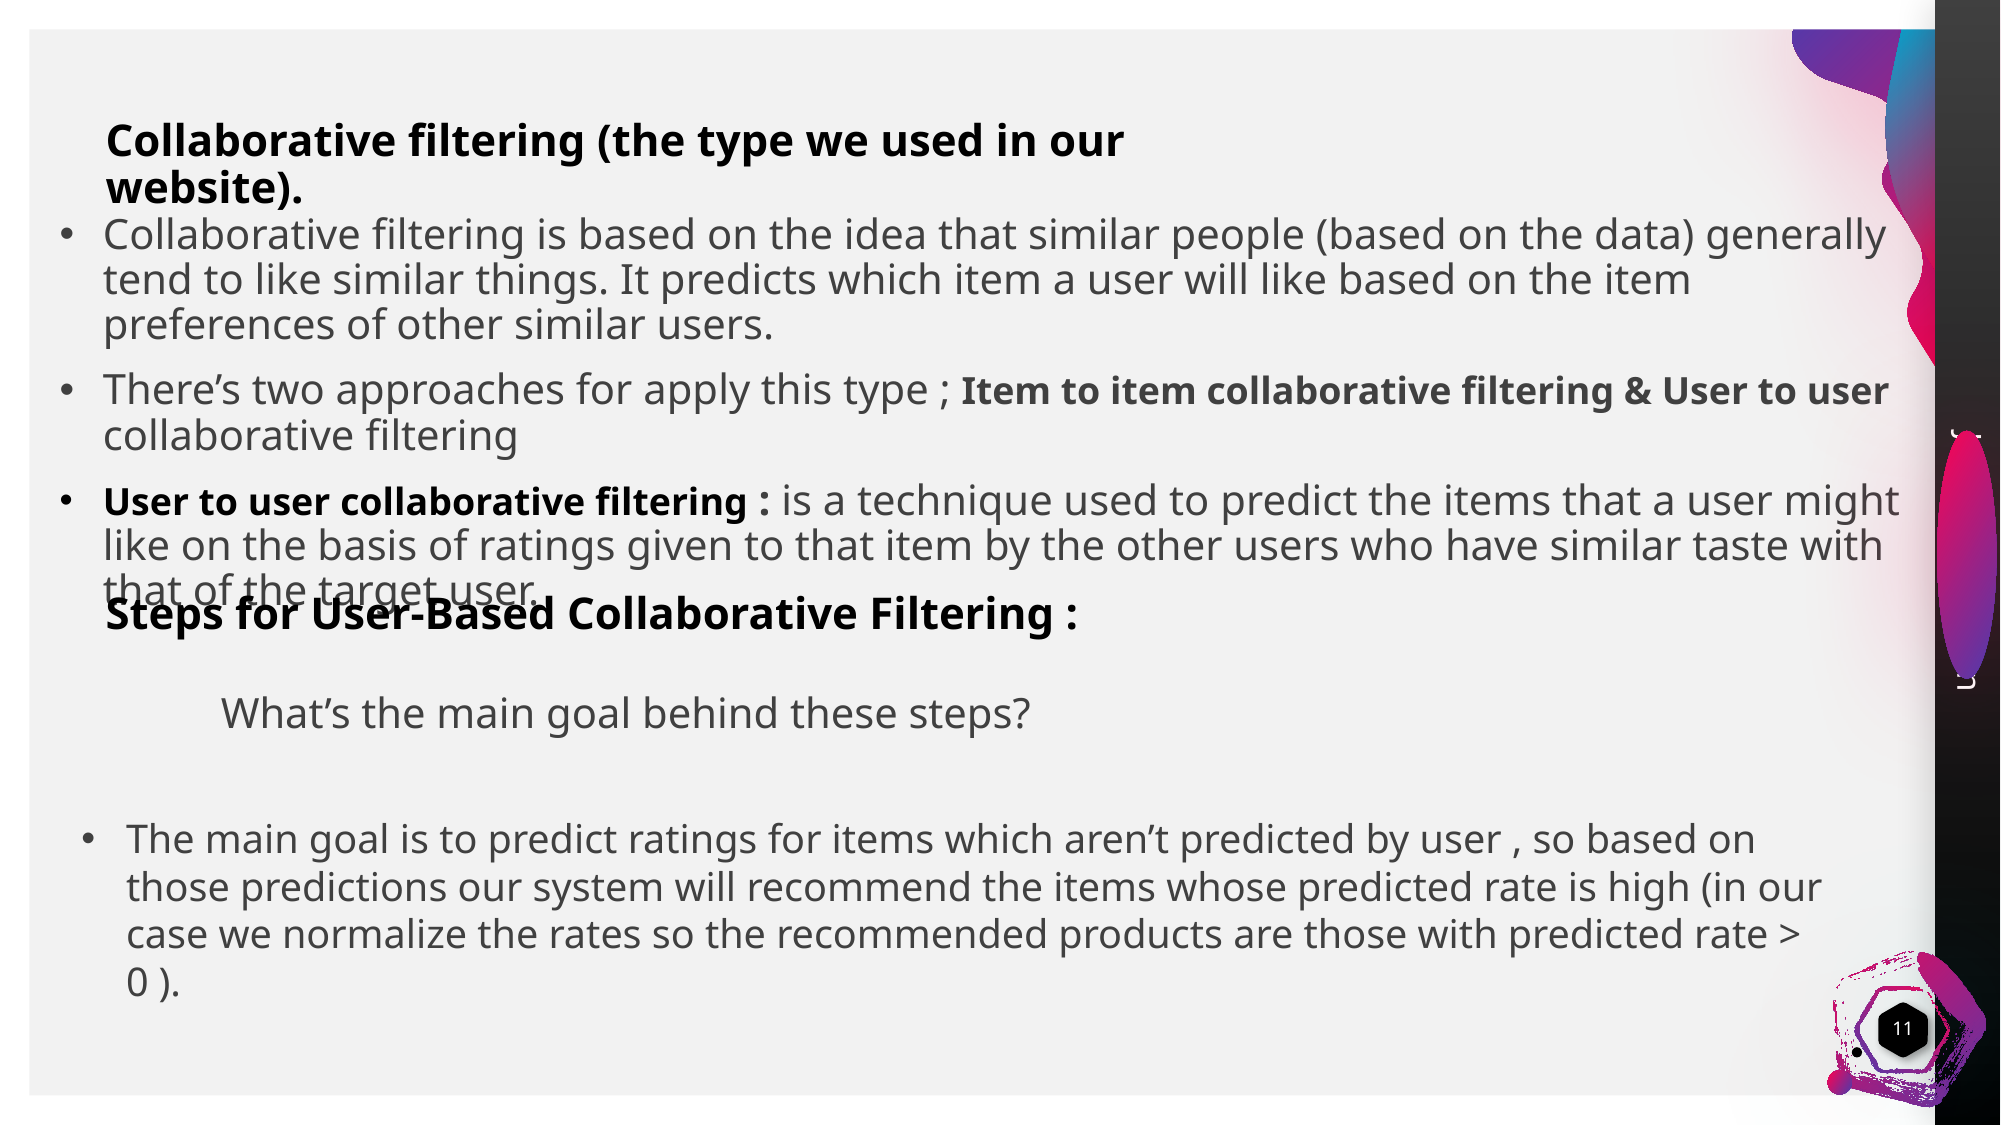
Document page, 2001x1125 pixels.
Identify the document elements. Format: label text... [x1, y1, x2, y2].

slide_number 11 [1872, 1001, 1934, 1057]
text_box [1936, 429, 1998, 680]
text_box What’s the main goal behind these steps? The main goal is to predict ratings for items which aren’t predicted by user , so based on those predictions our system will recommend the items whose predicted rate is high (in our case we normalize the rates so the recommended products are those with predicted rate > 0 ). [38, 692, 1855, 983]
list Collaborative filtering (the type we used in our website). [105, 118, 1321, 171]
list Collaborative filtering is based on the idea that similar people (based on the data) generally tend to like similar things. It predicts which item a user will like based on the item preferences of other similar users. There’s two approaches for apply this type ; Item to item collaborative filtering & User to user collaborative filtering User to user collaborative filtering : is a technique used to predict the items that a user might like on the basis of ratings given to that item by the other users who have similar taste with that of the target user. [59, 213, 1904, 523]
text_box Steps for User-Based Collaborative Filtering : [105, 591, 1321, 644]
